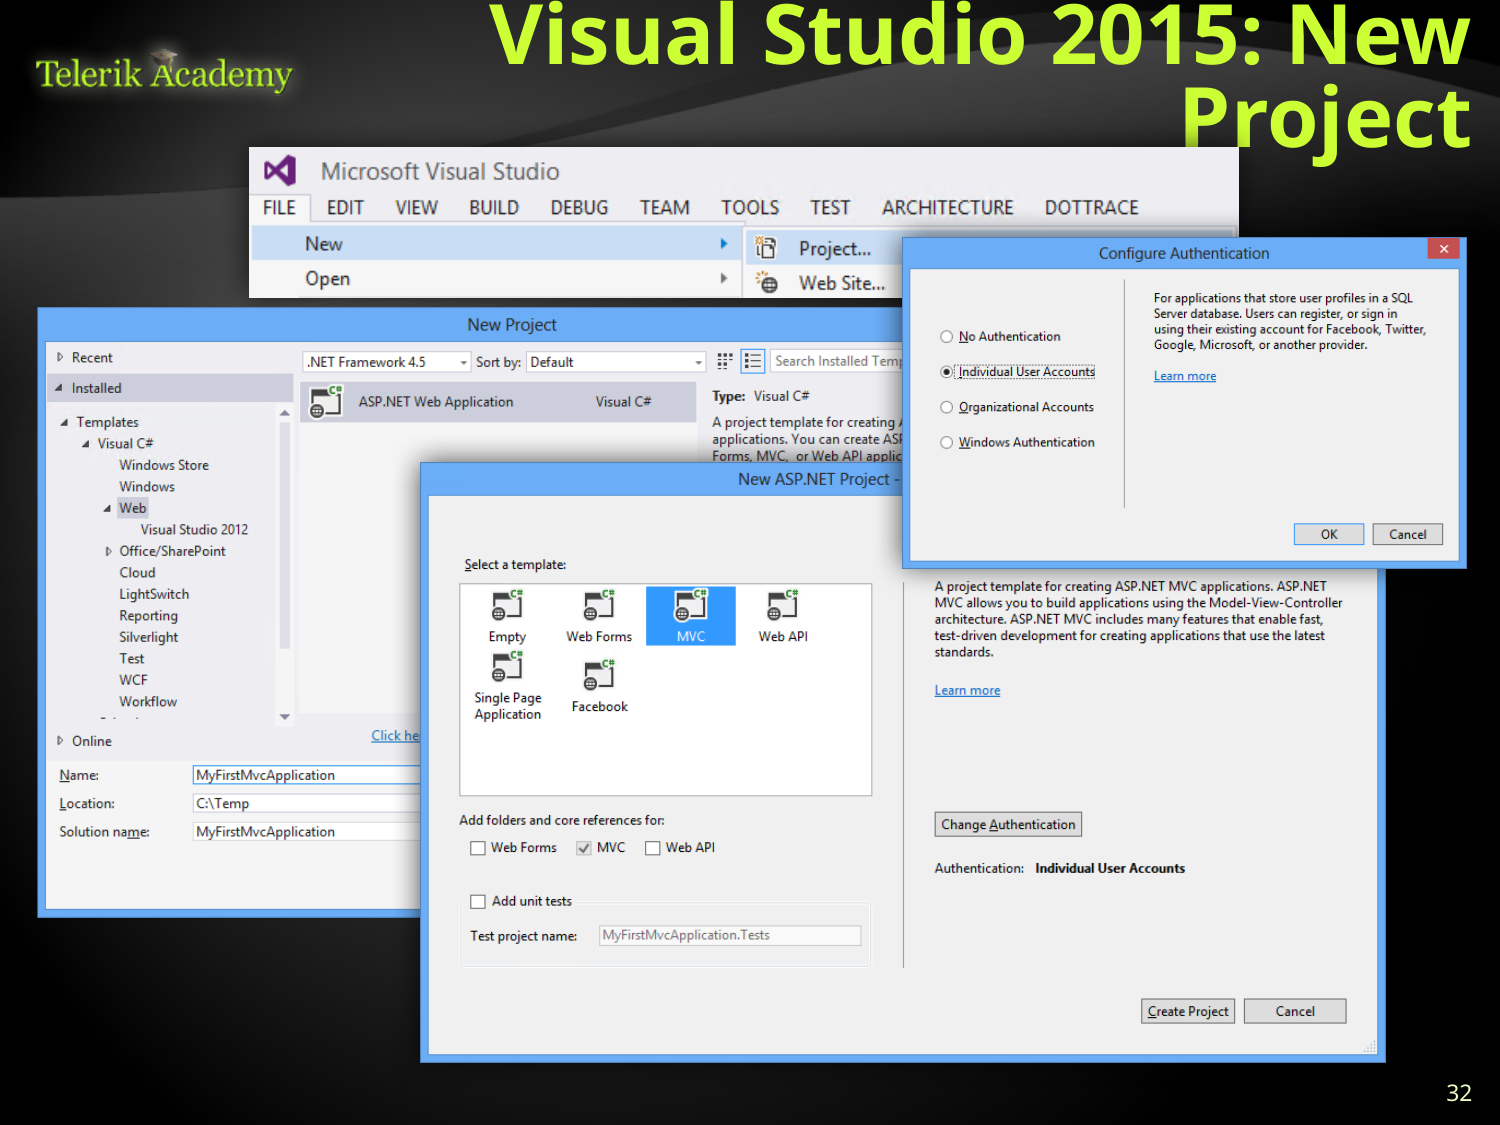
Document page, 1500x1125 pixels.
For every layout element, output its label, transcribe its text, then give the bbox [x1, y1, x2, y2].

title Visual Studio 2015: New Project [300, 12, 1488, 150]
picture [0, 0, 1500, 1125]
slide_number 32 [1412, 1074, 1488, 1113]
